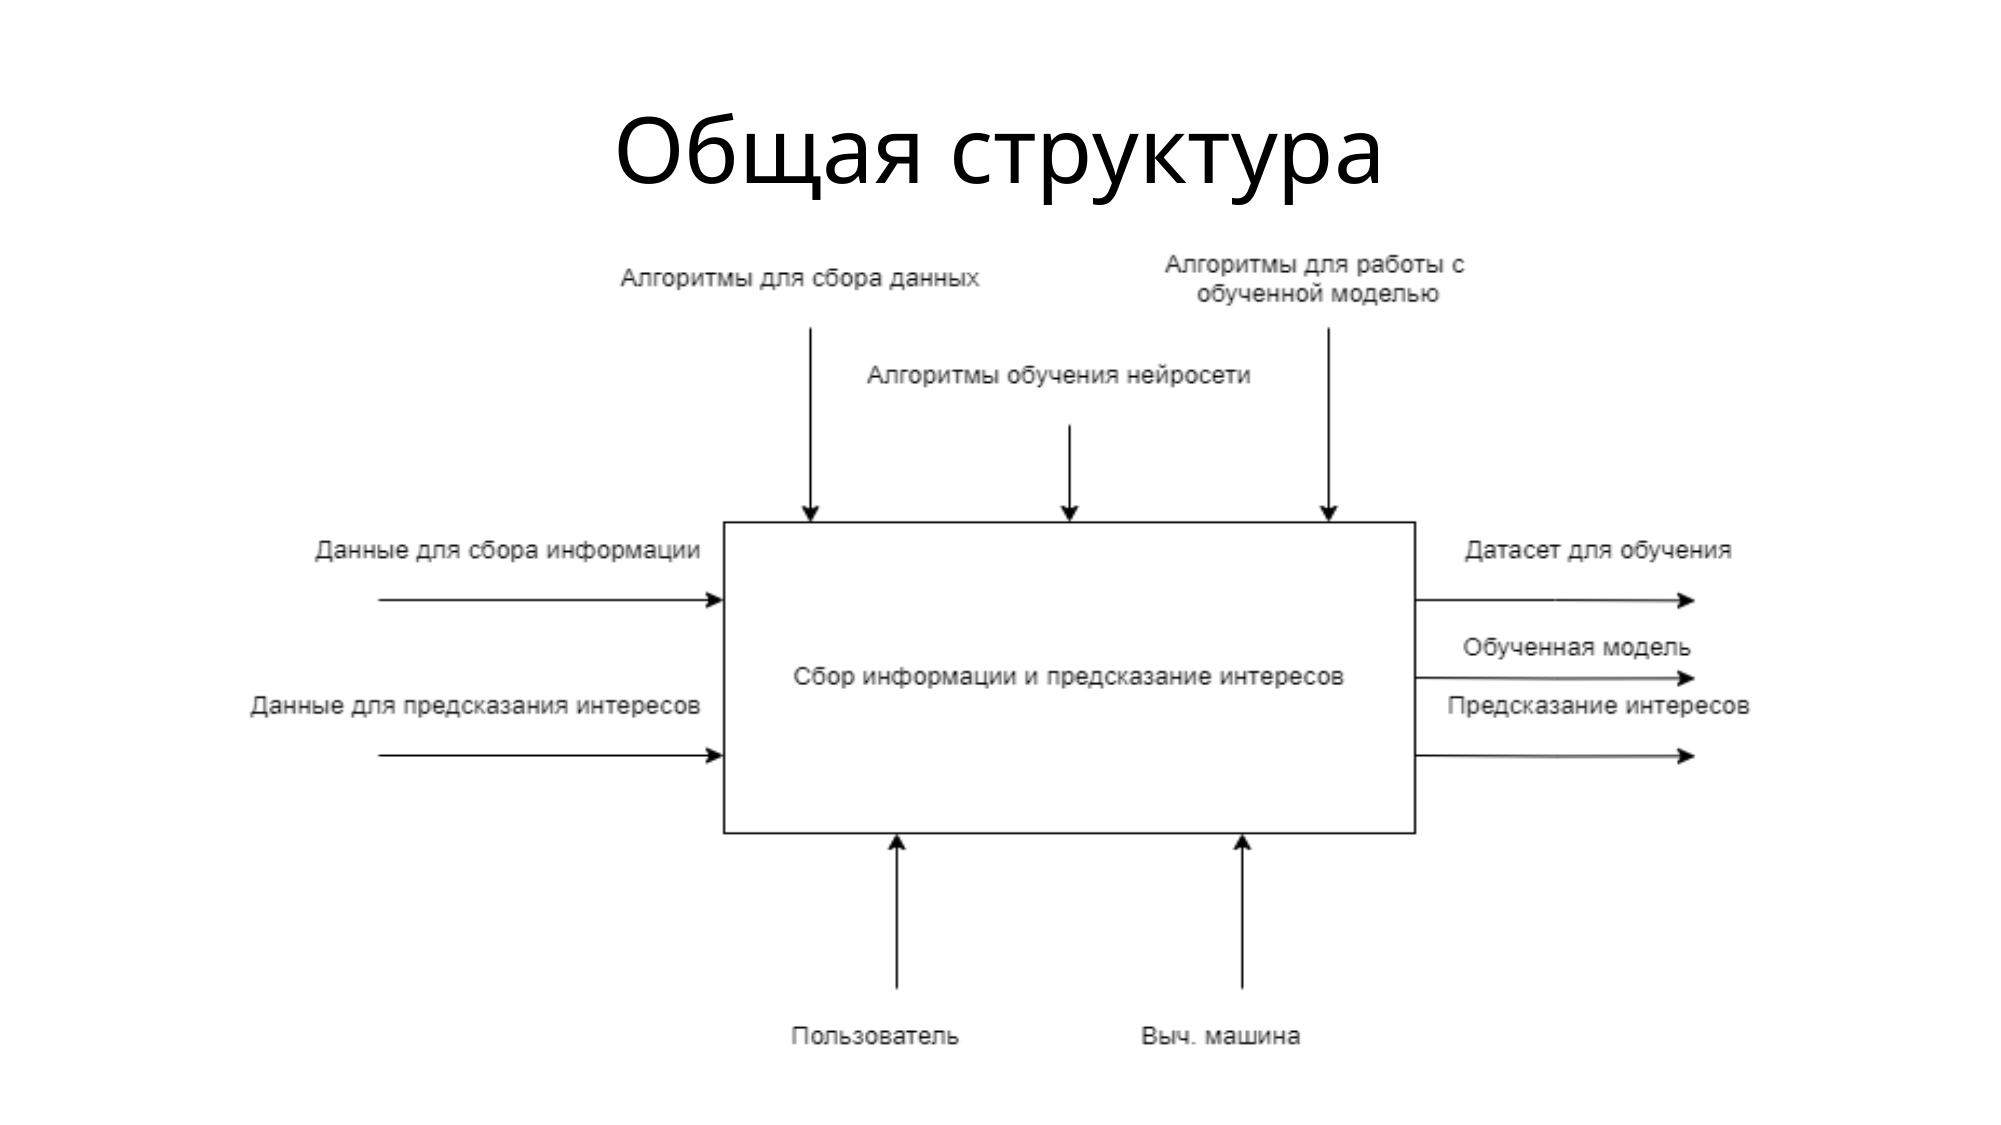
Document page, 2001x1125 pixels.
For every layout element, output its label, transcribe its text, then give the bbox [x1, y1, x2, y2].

text_box Общая структура [598, 84, 1402, 210]
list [227, 240, 1772, 1066]
